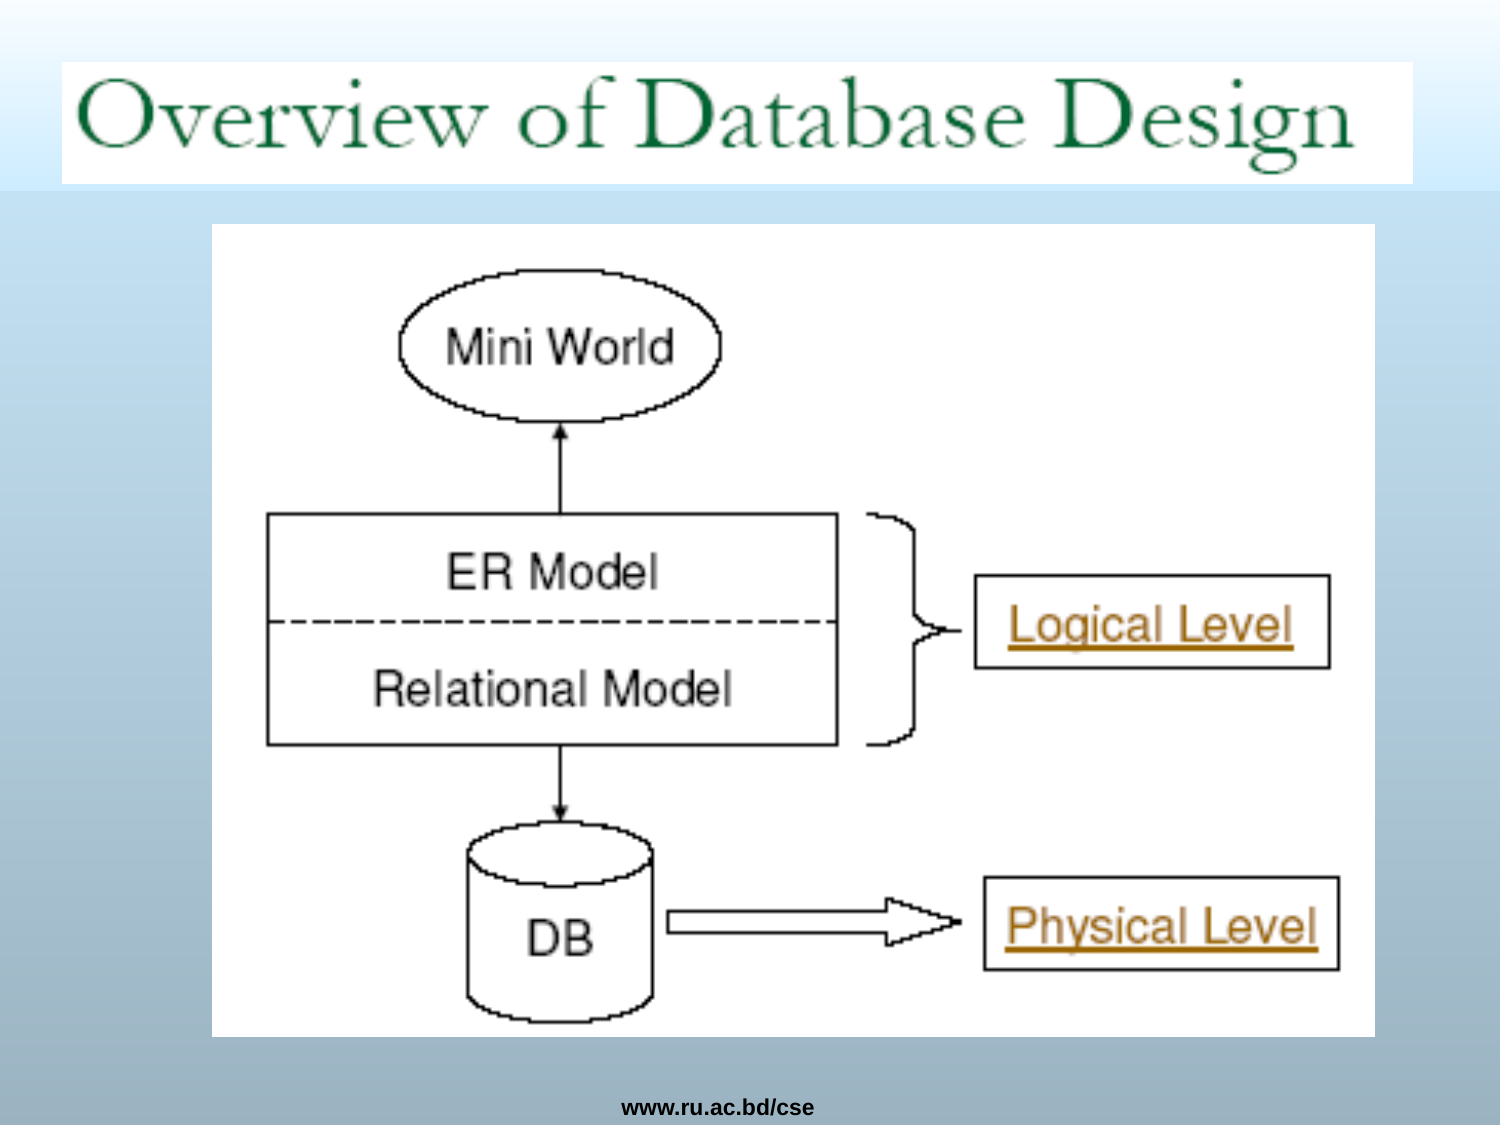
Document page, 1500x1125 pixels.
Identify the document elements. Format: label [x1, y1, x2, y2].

picture [212, 224, 1376, 1038]
picture [62, 62, 1413, 185]
